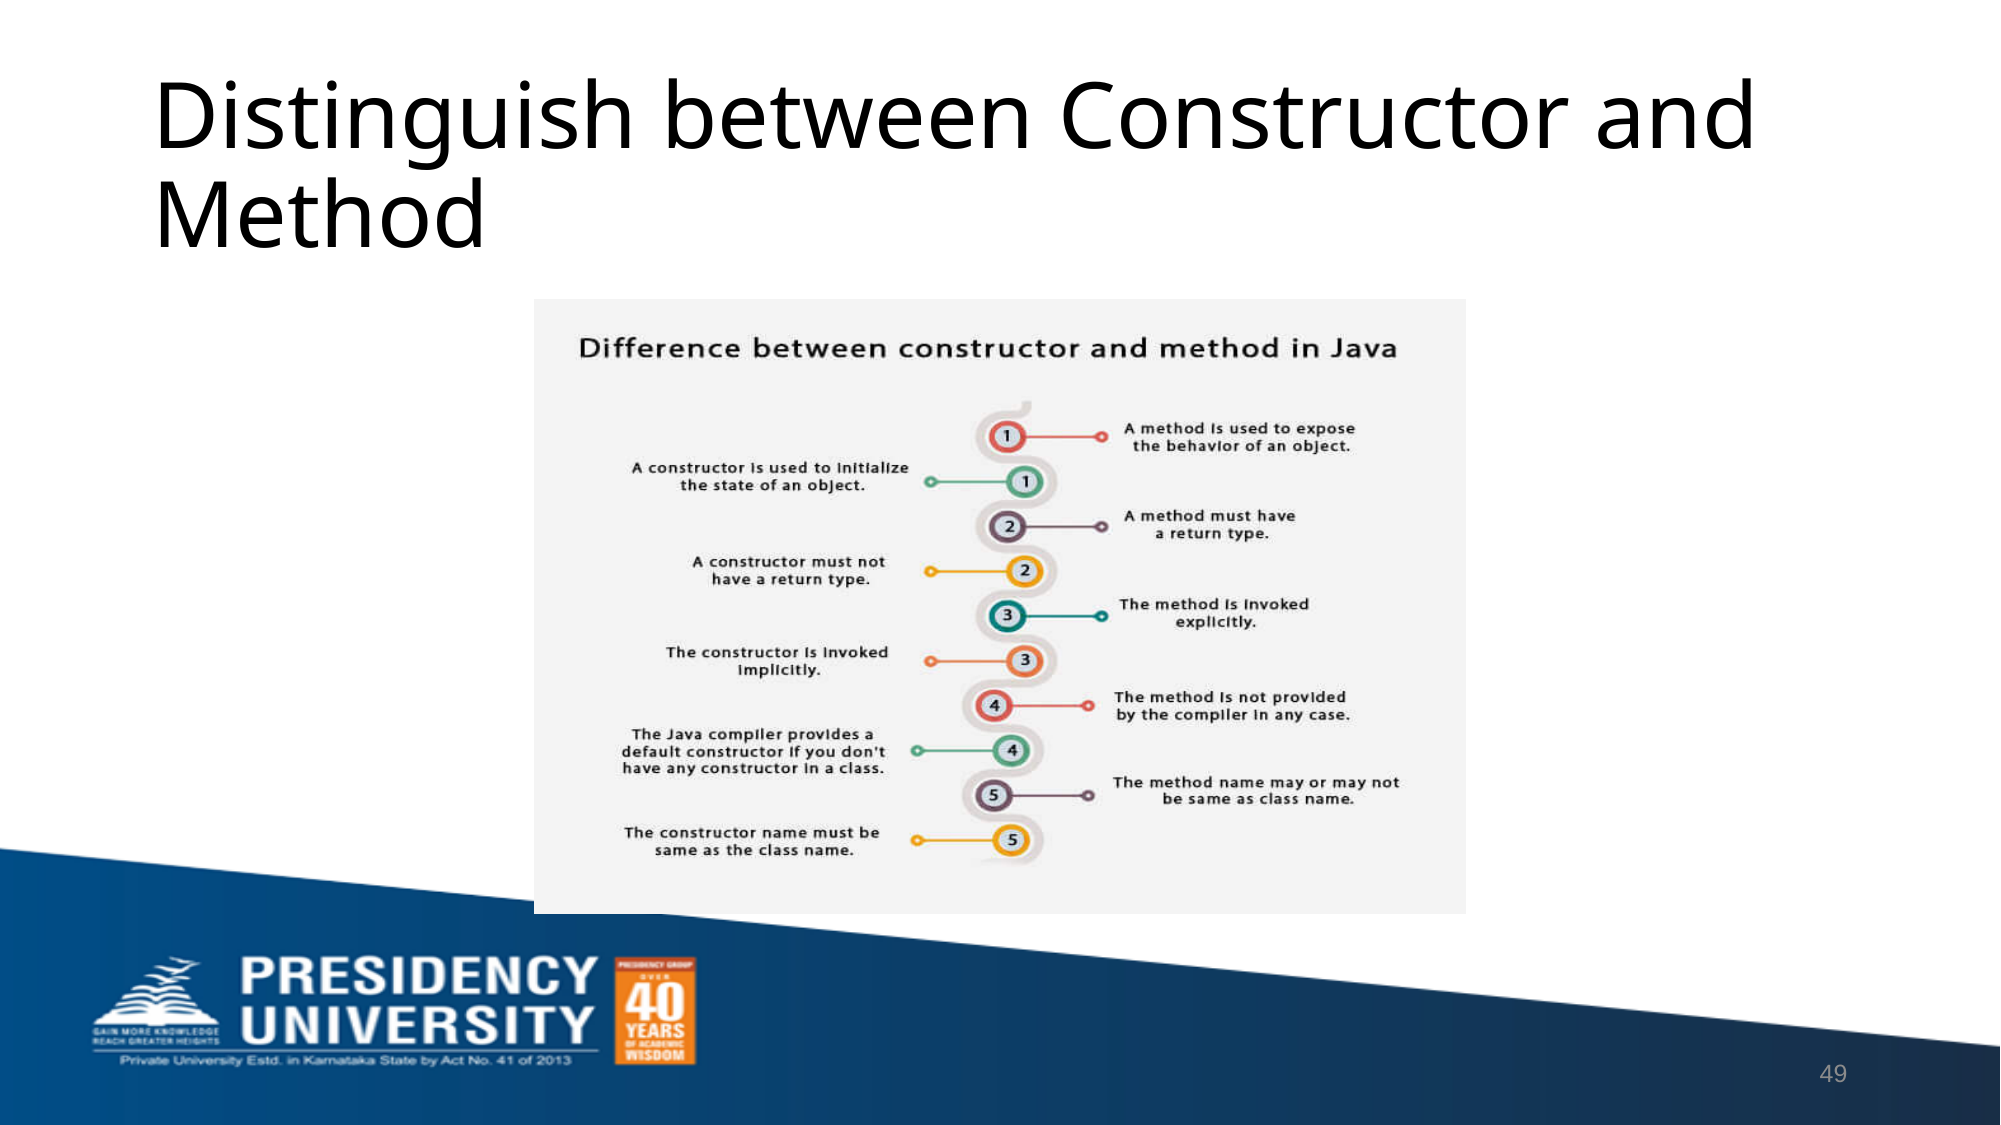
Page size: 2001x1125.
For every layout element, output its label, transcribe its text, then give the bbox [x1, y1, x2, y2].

slide_number 49 [1412, 1042, 1863, 1103]
picture [0, 845, 2000, 1125]
title Distinguish between Constructor and Method [137, 59, 1863, 278]
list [534, 299, 1466, 915]
